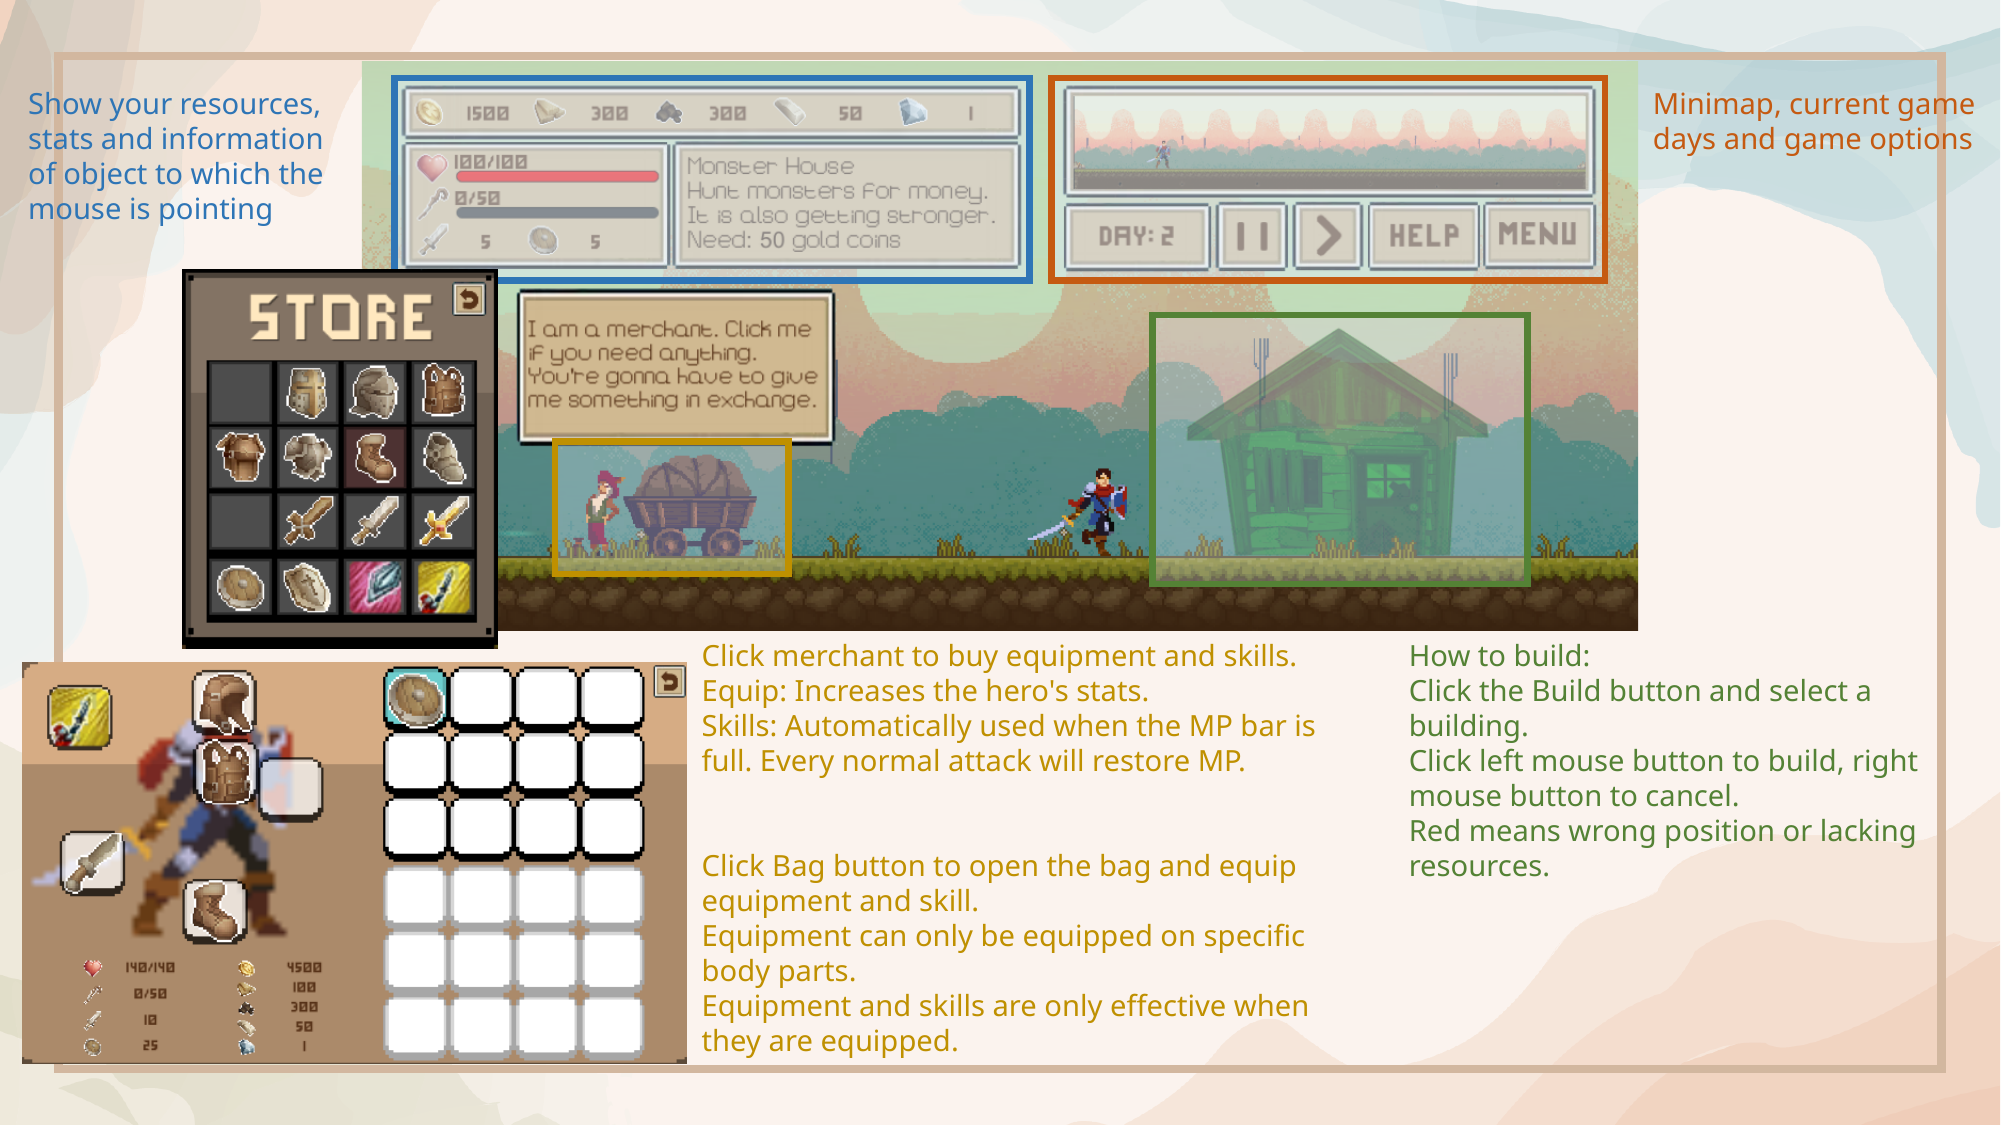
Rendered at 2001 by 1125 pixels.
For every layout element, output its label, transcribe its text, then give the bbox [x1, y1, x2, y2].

picture [0, 0, 2001, 1125]
text_box Minimap, current game days and game options [1639, 78, 1991, 163]
text_box How to build: Click the Build button and select a building. Click left mouse button to build, right mouse button to cancel. Red means wrong position or lacking resources. [1394, 630, 1970, 890]
text_box Click merchant to buy equipment and skills. Equip: Increases the hero's stats. Skills: Automatically used when the MP bar is full. Every normal attack will restore MP. Click Bag button to open the bag and equip equipment and skill. Equipment can only be equipped on specific body parts. Equipment and skills are only effective when they are equipped. [686, 631, 1359, 1065]
text_box Show your resources, stats and information of object to which the mouse is pointing [13, 78, 361, 233]
